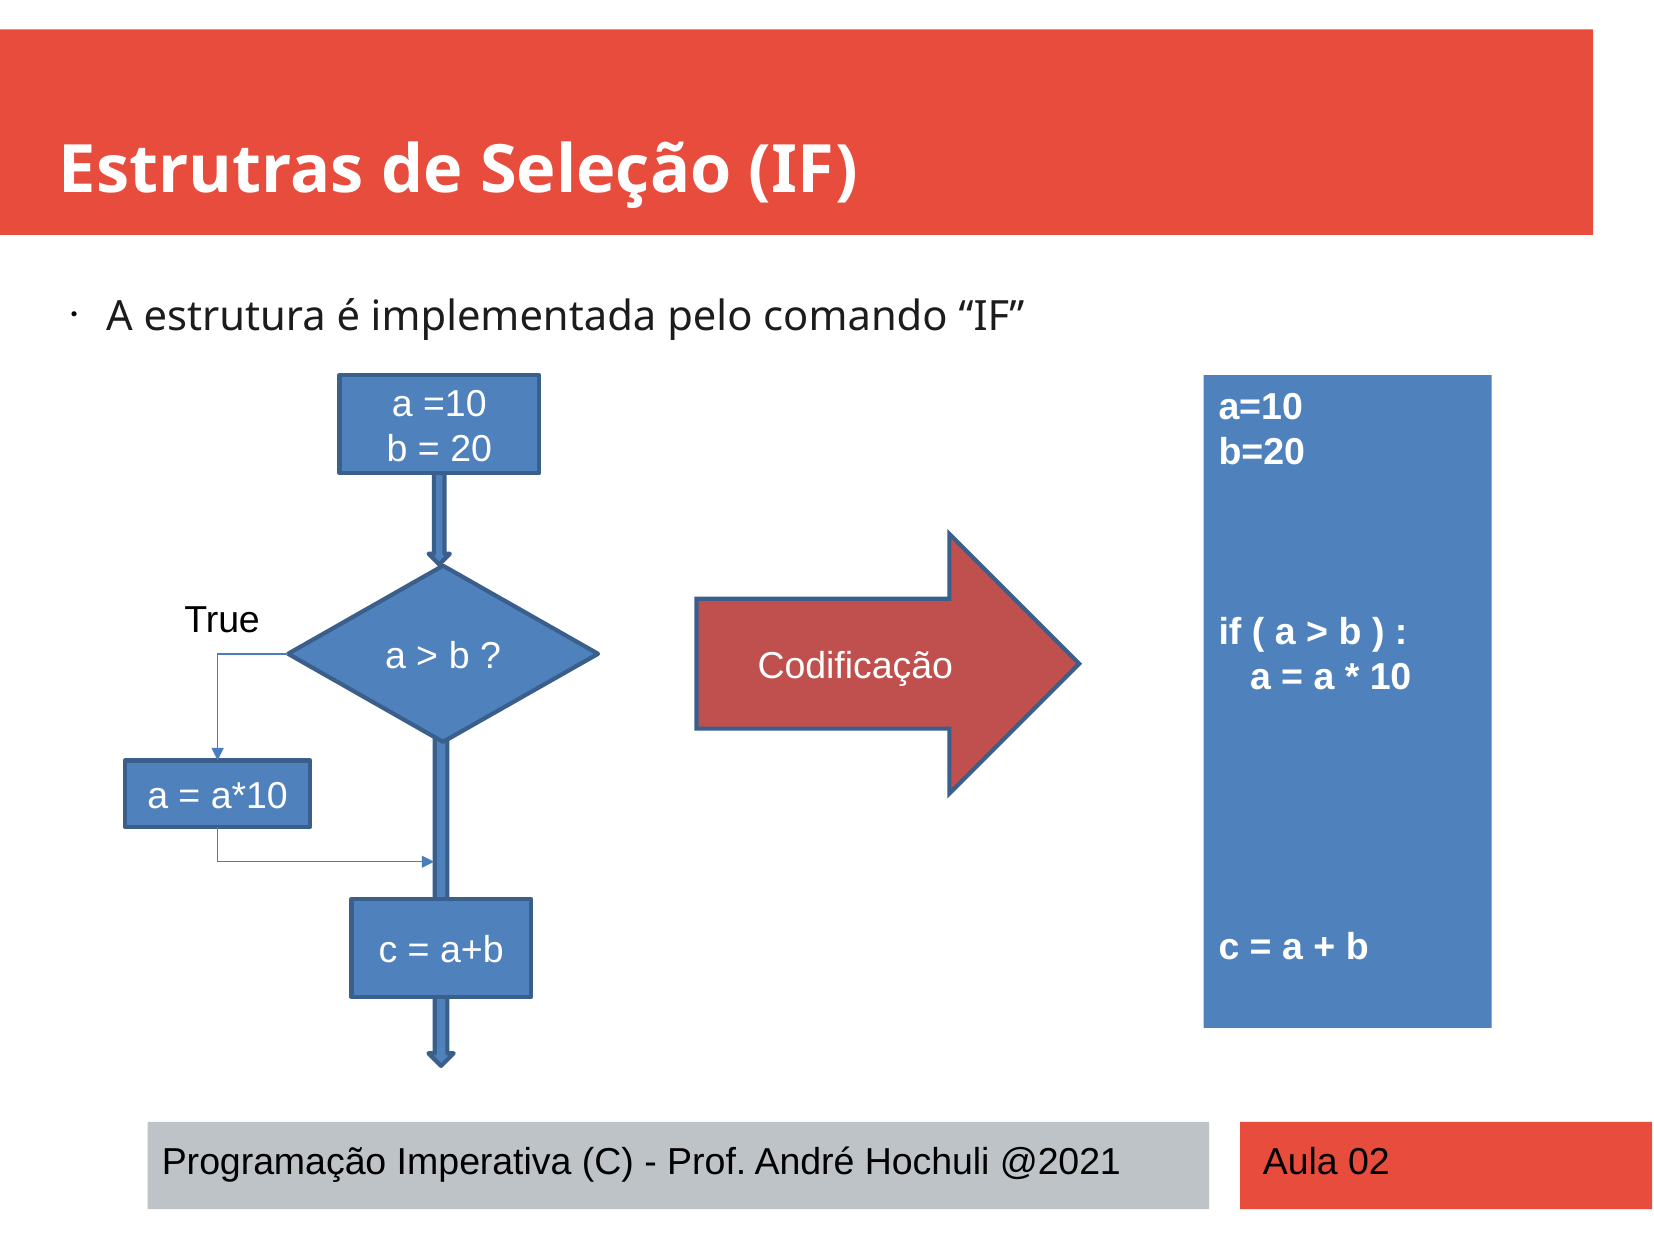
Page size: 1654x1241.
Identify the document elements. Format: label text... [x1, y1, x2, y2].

text_box [428, 997, 454, 1066]
text_box a =10 b = 20 [339, 375, 539, 474]
text_box True [161, 587, 283, 647]
text_box Codificação [694, 528, 1083, 799]
text_box Aula 02 [1248, 1129, 1622, 1189]
text_box A estrutura é implementada pelo comando “IF” [70, 288, 1576, 1068]
text_box Programação Imperativa (C) - Prof. André Hochuli @2021 [147, 1129, 1204, 1189]
text_box a=10 b=20 if ( a > b ) : a = a * 10 c = a + b [1203, 375, 1492, 1028]
text_box c = a+b [351, 898, 531, 997]
text_box [428, 474, 450, 565]
text_box [211, 653, 289, 761]
text_box [434, 738, 448, 898]
text_box a > b ? [288, 565, 599, 742]
text_box a = a*10 [124, 760, 311, 827]
text_box Estrutras de Seleção (IF) [58, 58, 1594, 206]
text_box [217, 826, 435, 868]
